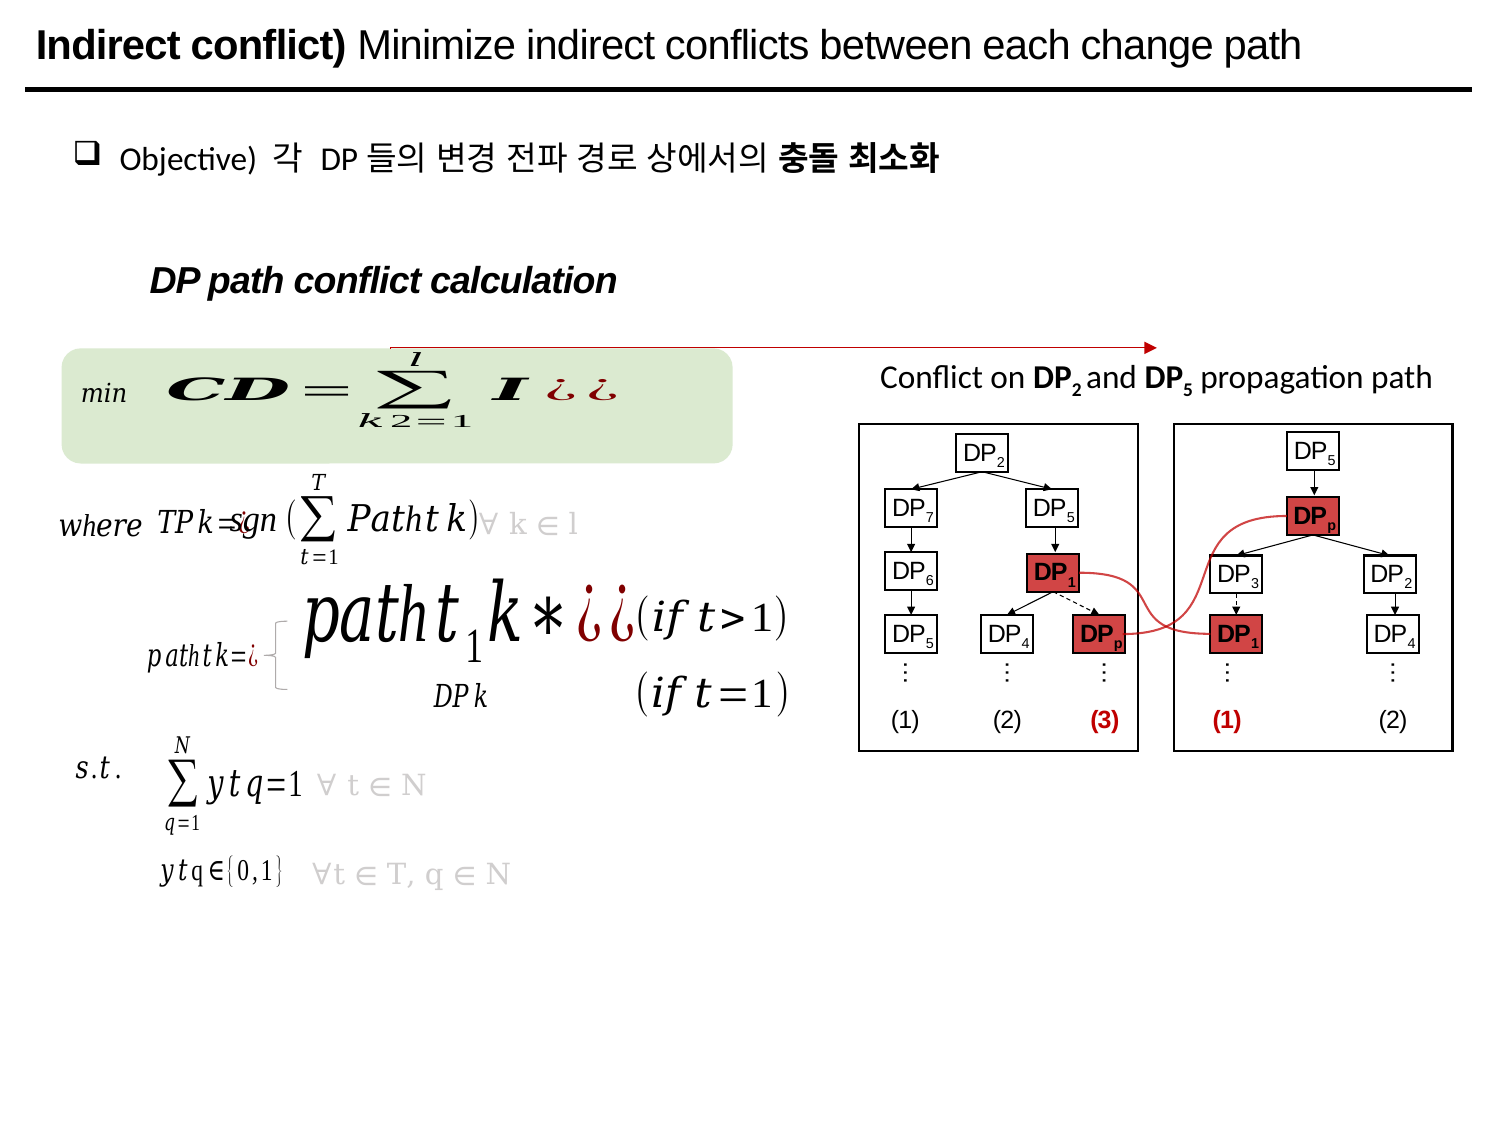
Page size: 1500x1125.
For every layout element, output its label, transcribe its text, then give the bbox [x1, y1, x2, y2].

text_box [1079, 572, 1211, 634]
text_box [158, 848, 519, 899]
text_box Objective) 각 DP들의 변경 전파 경로 상에서의 충돌 최소화 [57, 130, 773, 185]
text_box Indirect conflict) Minimize indirect conflicts between each change path [775, 17, 1302, 68]
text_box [1122, 515, 1287, 633]
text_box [157, 469, 591, 569]
text_box DP path conflict calculation [149, 255, 619, 301]
text_box Indirect conflict) Minimize indirect conflicts between each change path [35, 17, 773, 68]
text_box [858, 423, 1138, 751]
text_box [60, 347, 734, 465]
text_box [158, 731, 438, 836]
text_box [146, 569, 773, 720]
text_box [1173, 423, 1453, 751]
text_box Objective) 각 DP들의 변경 전파 경로 상에서의 충돌 최소화 [775, 130, 956, 185]
text_box Conflict on DP2 and DP5 propagation path [865, 347, 1449, 408]
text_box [775, 569, 790, 720]
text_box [80, 348, 620, 432]
